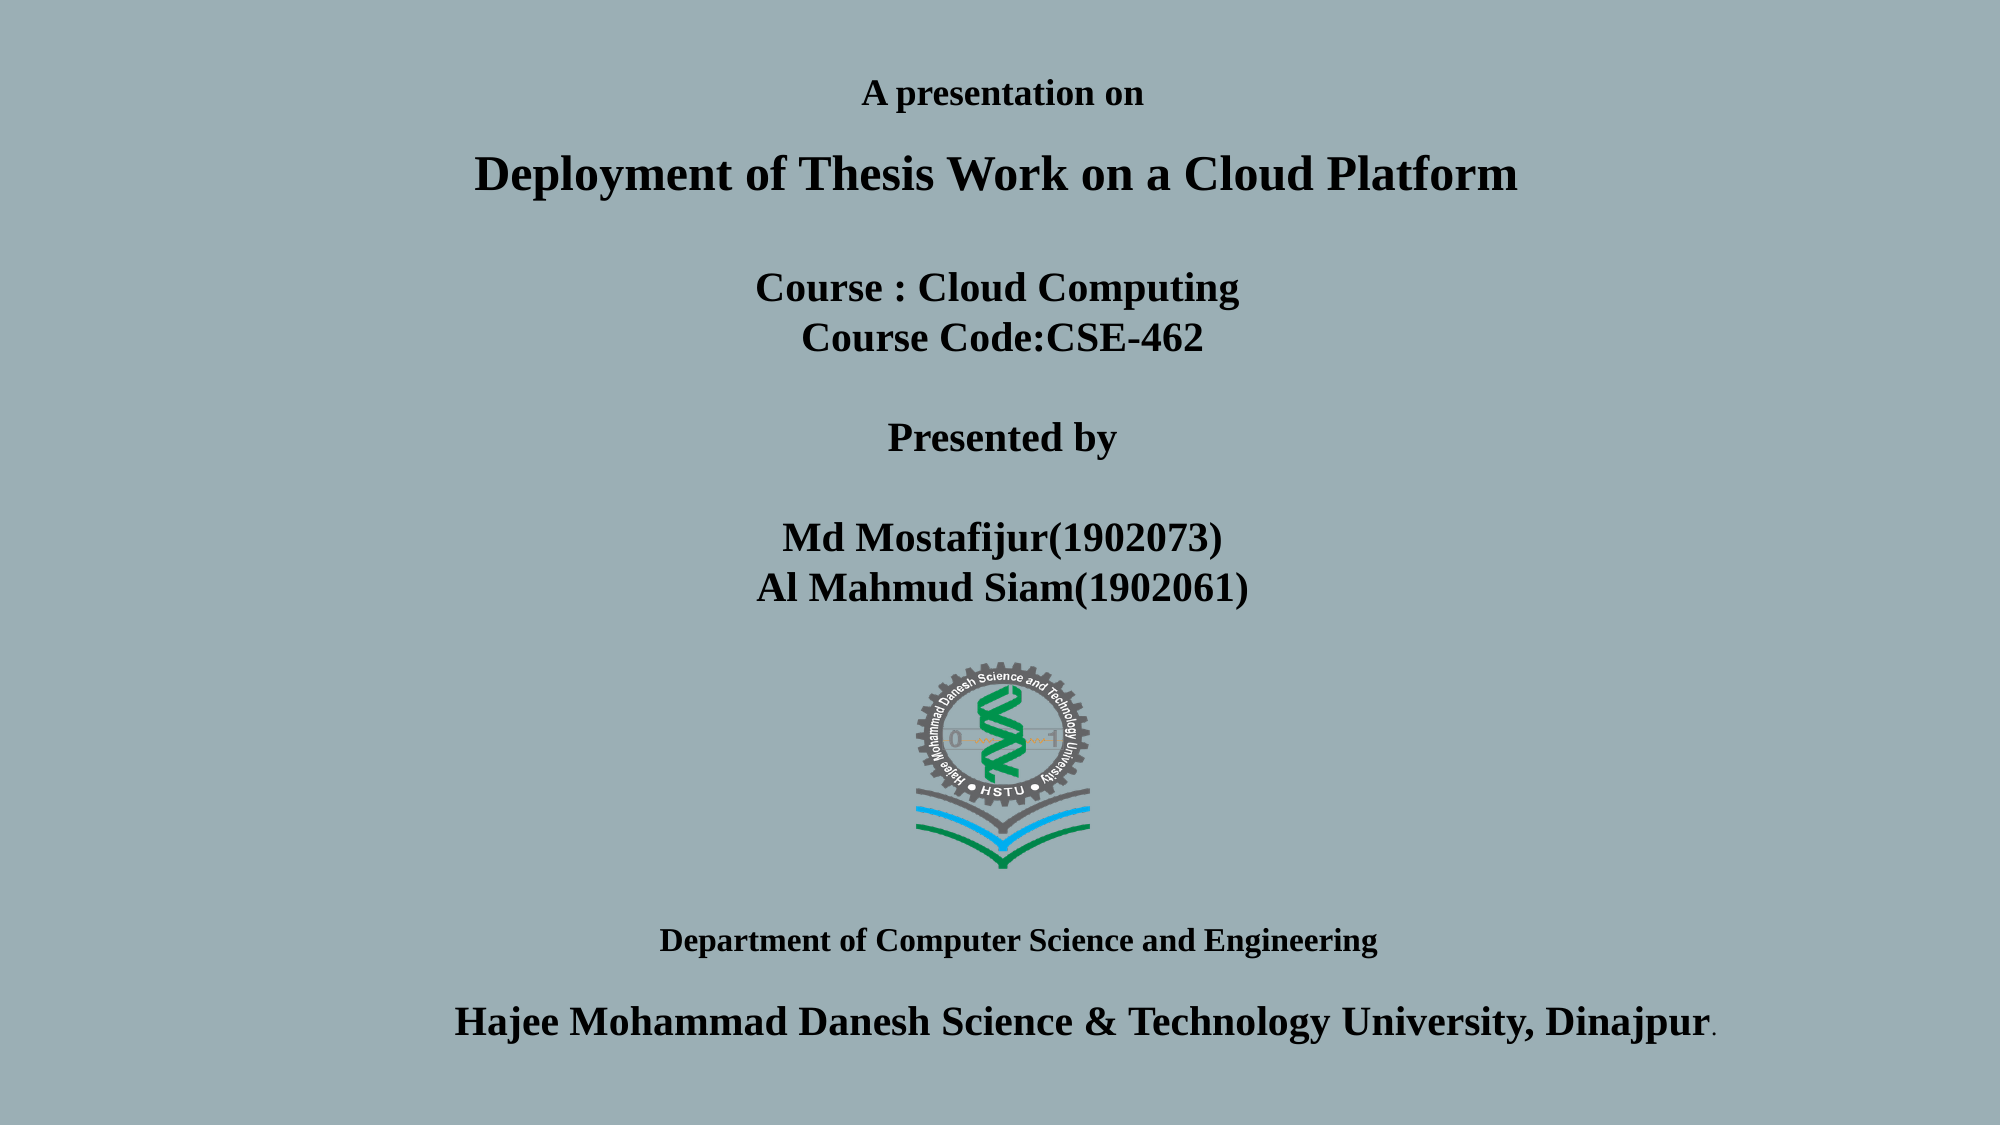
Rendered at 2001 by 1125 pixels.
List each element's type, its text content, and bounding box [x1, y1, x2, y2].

text_box Hajee Mohammad Danesh Science & Technology University, Dinajpur. [439, 986, 1796, 1096]
text_box Department of Computer Science and Engineering [644, 911, 1458, 966]
text_box A presentation on Deployment of Thesis Work on a Cloud Platform Course : Cloud Computing Course Code:CSE-462 Presented by Md Mostafijur(1902073) Al Mahmud Siam(1902061) [27, 60, 1979, 668]
picture [888, 655, 1118, 892]
